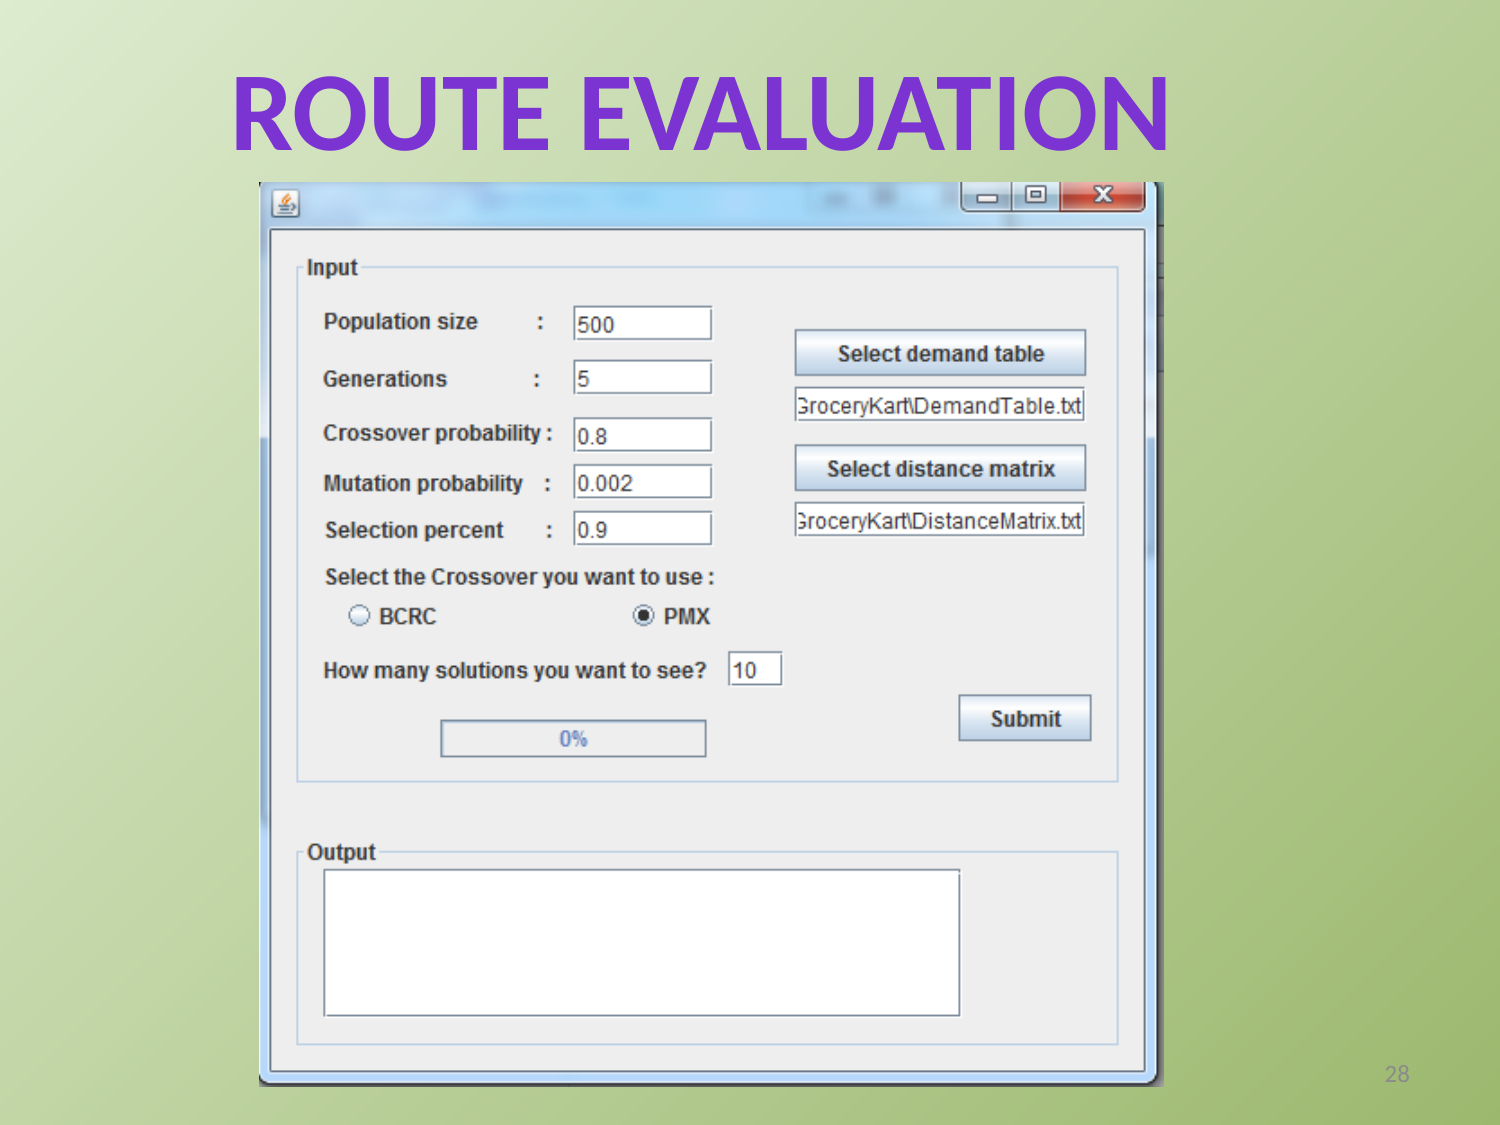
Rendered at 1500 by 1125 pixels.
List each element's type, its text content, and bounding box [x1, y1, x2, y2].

slide_number 28 [1074, 1042, 1425, 1103]
text_box ROUTE EVALUATION [215, 30, 1189, 181]
picture [258, 182, 1164, 1087]
